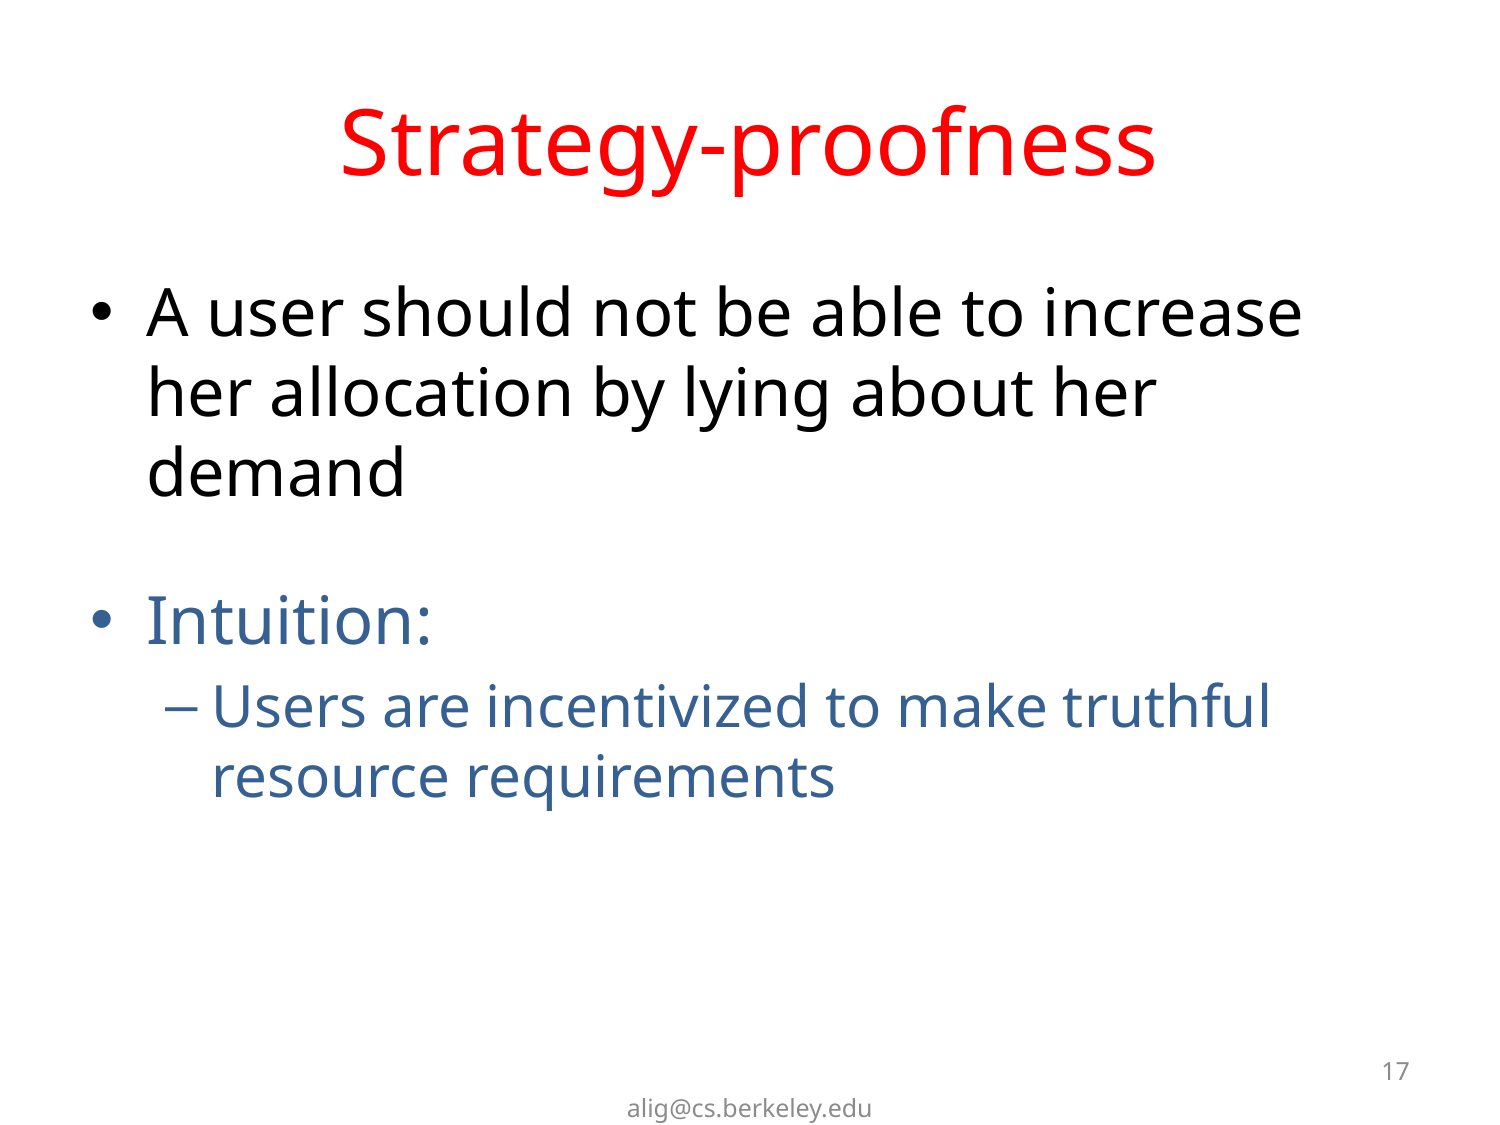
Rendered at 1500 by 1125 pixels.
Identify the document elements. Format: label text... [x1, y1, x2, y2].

title Strategy-proofness [75, 45, 1425, 233]
footer alig@cs.berkeley.edu [512, 1077, 988, 1125]
list A user should not be able to increase her allocation by lying about her demand Intuition: Users are incentivized to make truthful resource requirements [75, 262, 1425, 1005]
slide_number 17 [1074, 1042, 1425, 1103]
